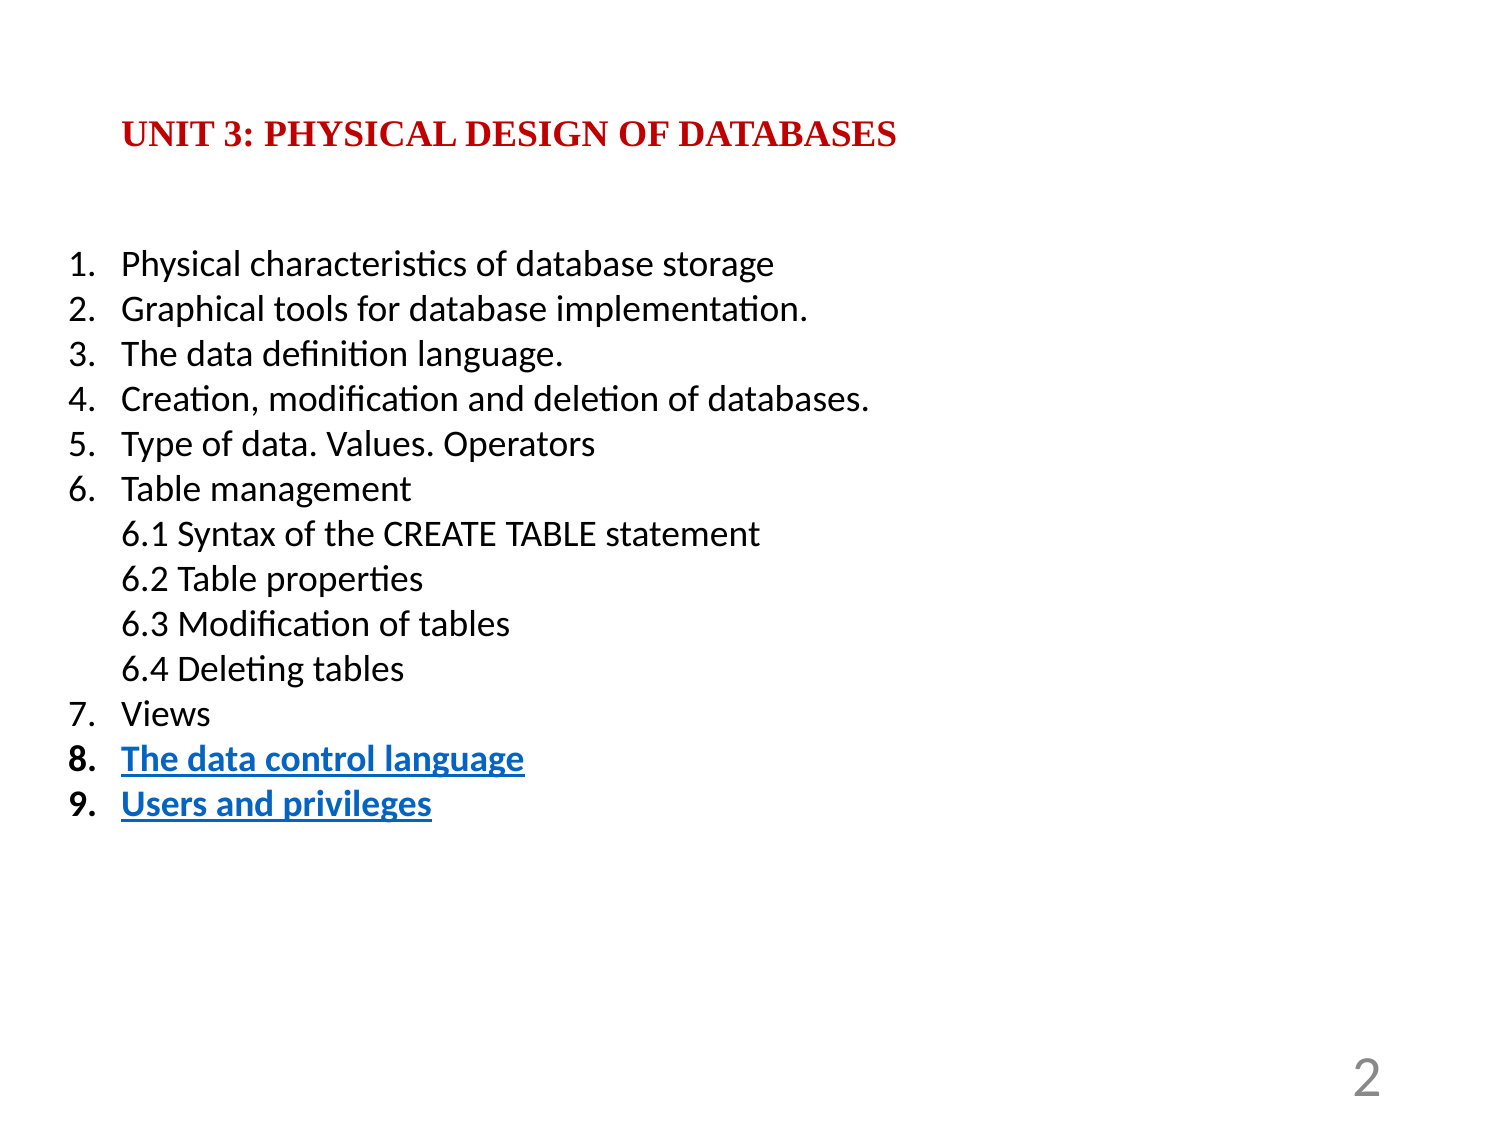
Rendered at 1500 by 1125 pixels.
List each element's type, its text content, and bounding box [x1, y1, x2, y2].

slide_number 2 [1059, 1042, 1397, 1103]
text_box UNIT 3: PHYSICAL DESIGN OF DATABASES Physical characteristics of database storage Graphical tools for database implementation. The data definition language. Creation, modification and deletion of databases. Type of data. Values. Operators Table management 6.1 Syntax of the CREATE TABLE statement 6.2 Table properties 6.3 Modification of tables 6.4 Deleting tables Views The data control language Users and privileges [53, 101, 1442, 839]
